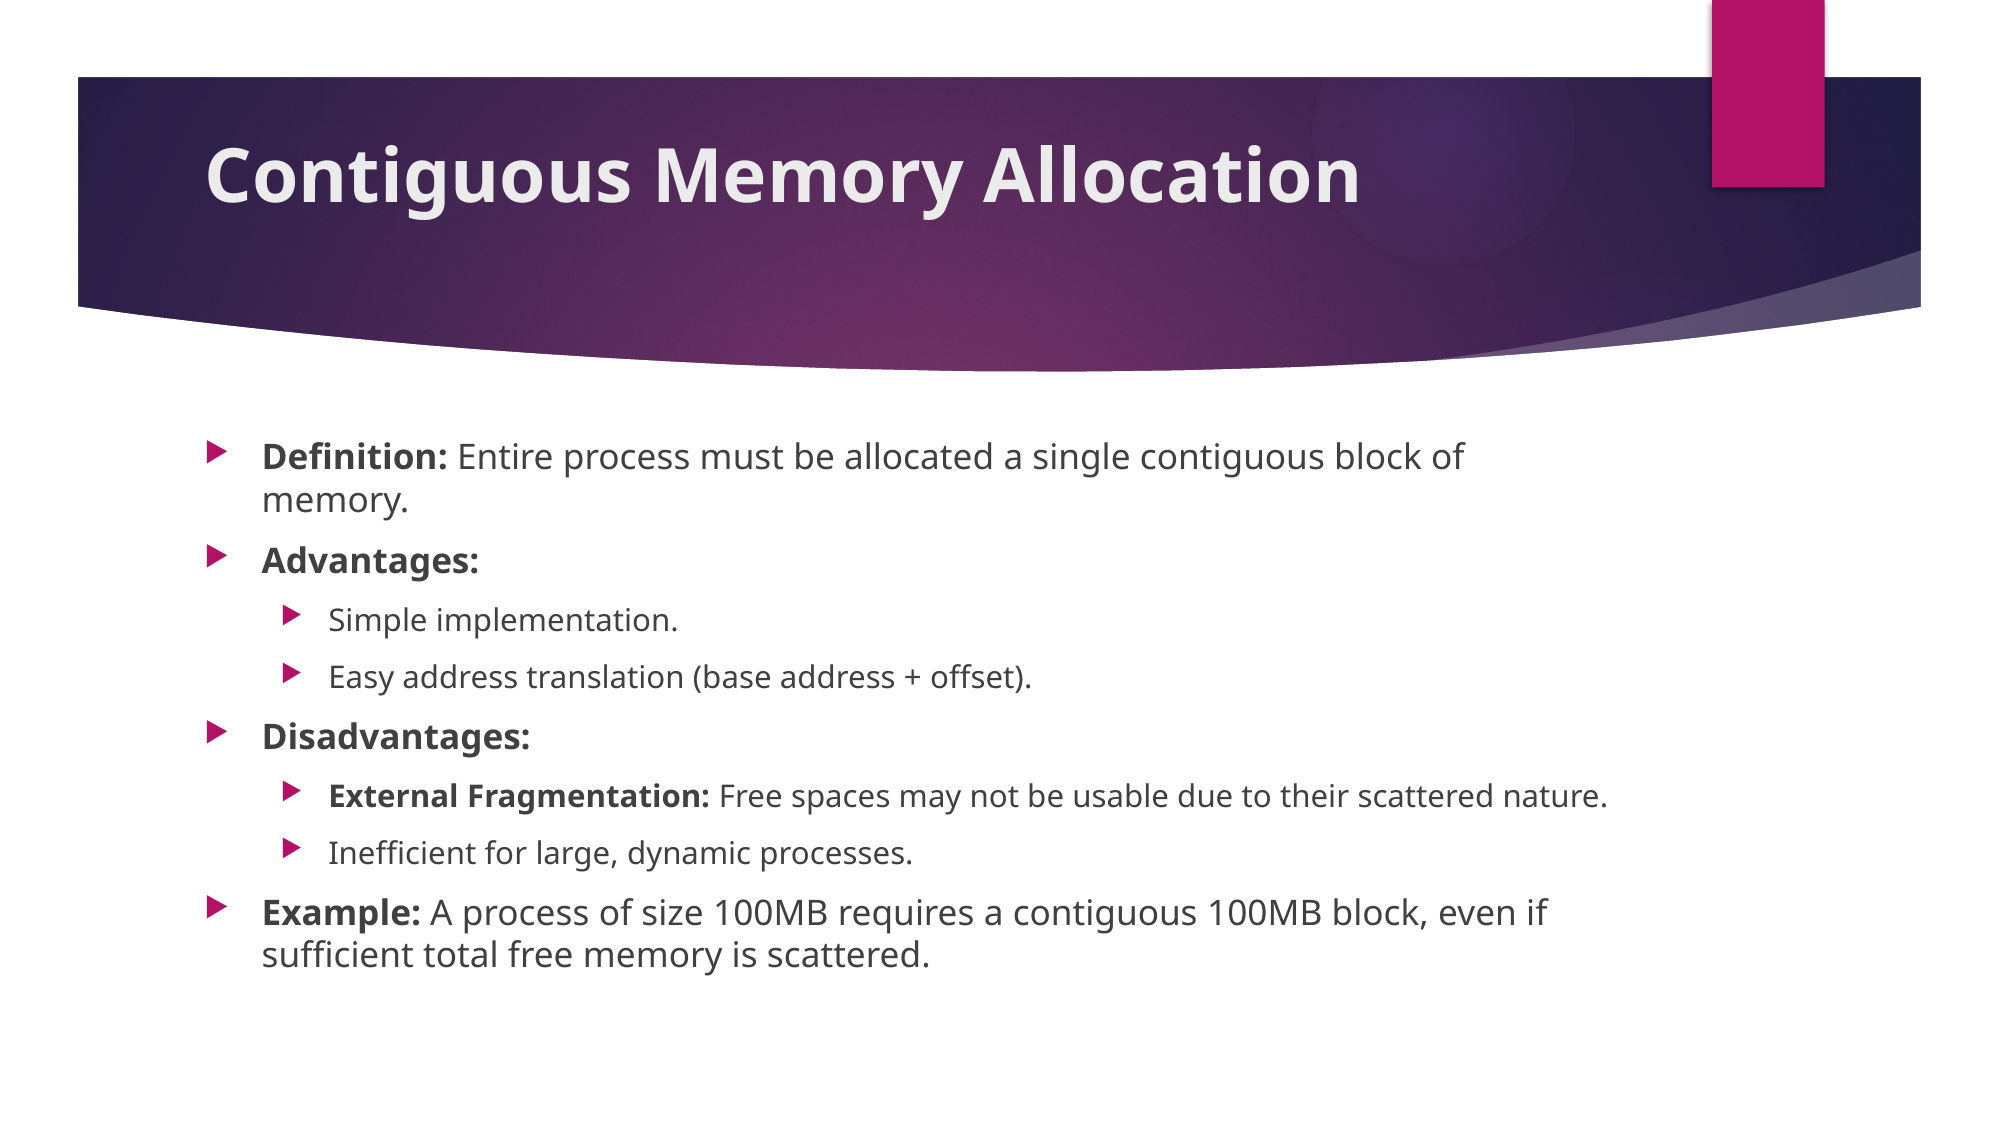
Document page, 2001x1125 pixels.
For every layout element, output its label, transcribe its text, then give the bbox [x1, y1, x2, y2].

list Definition: Entire process must be allocated a single contiguous block of memory. Advantages: Simple implementation. Easy address translation (base address + offset). Disadvantages: External Fragmentation: Free spaces may not be usable due to their scattered nature. Inefficient for large, dynamic processes. Example: A process of size 100MB requires a contiguous 100MB block, even if sufficient total free memory is scattered. [189, 427, 1638, 988]
title Contiguous Memory Allocation [189, 159, 1627, 276]
